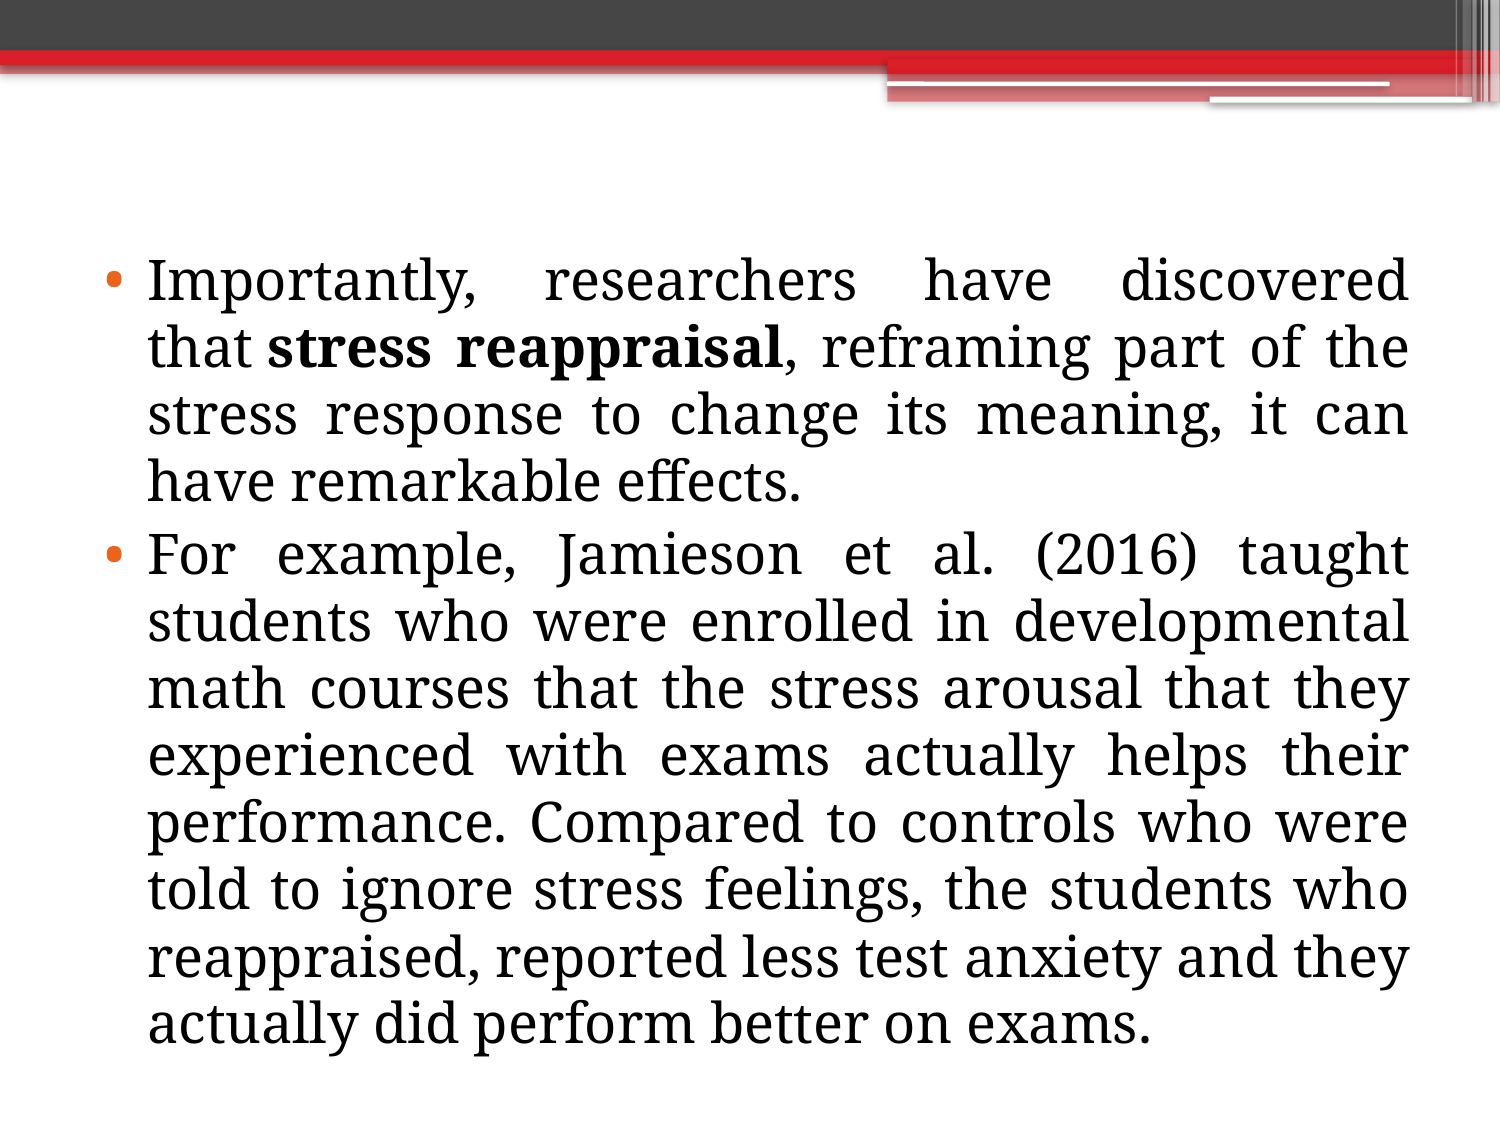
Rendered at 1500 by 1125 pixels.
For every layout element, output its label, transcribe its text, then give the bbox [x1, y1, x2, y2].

list Importantly, researchers have discovered that stress reappraisal, reframing part of the stress response to change its meaning, it can have remarkable effects. For example, Jamieson et al. (2016) taught students who were enrolled in developmental math courses that the stress arousal that they experienced with exams actually helps their performance. Compared to controls who were told to ignore stress feelings, the students who reappraised, reported less test anxiety and they actually did perform better on exams. [75, 237, 1425, 1079]
